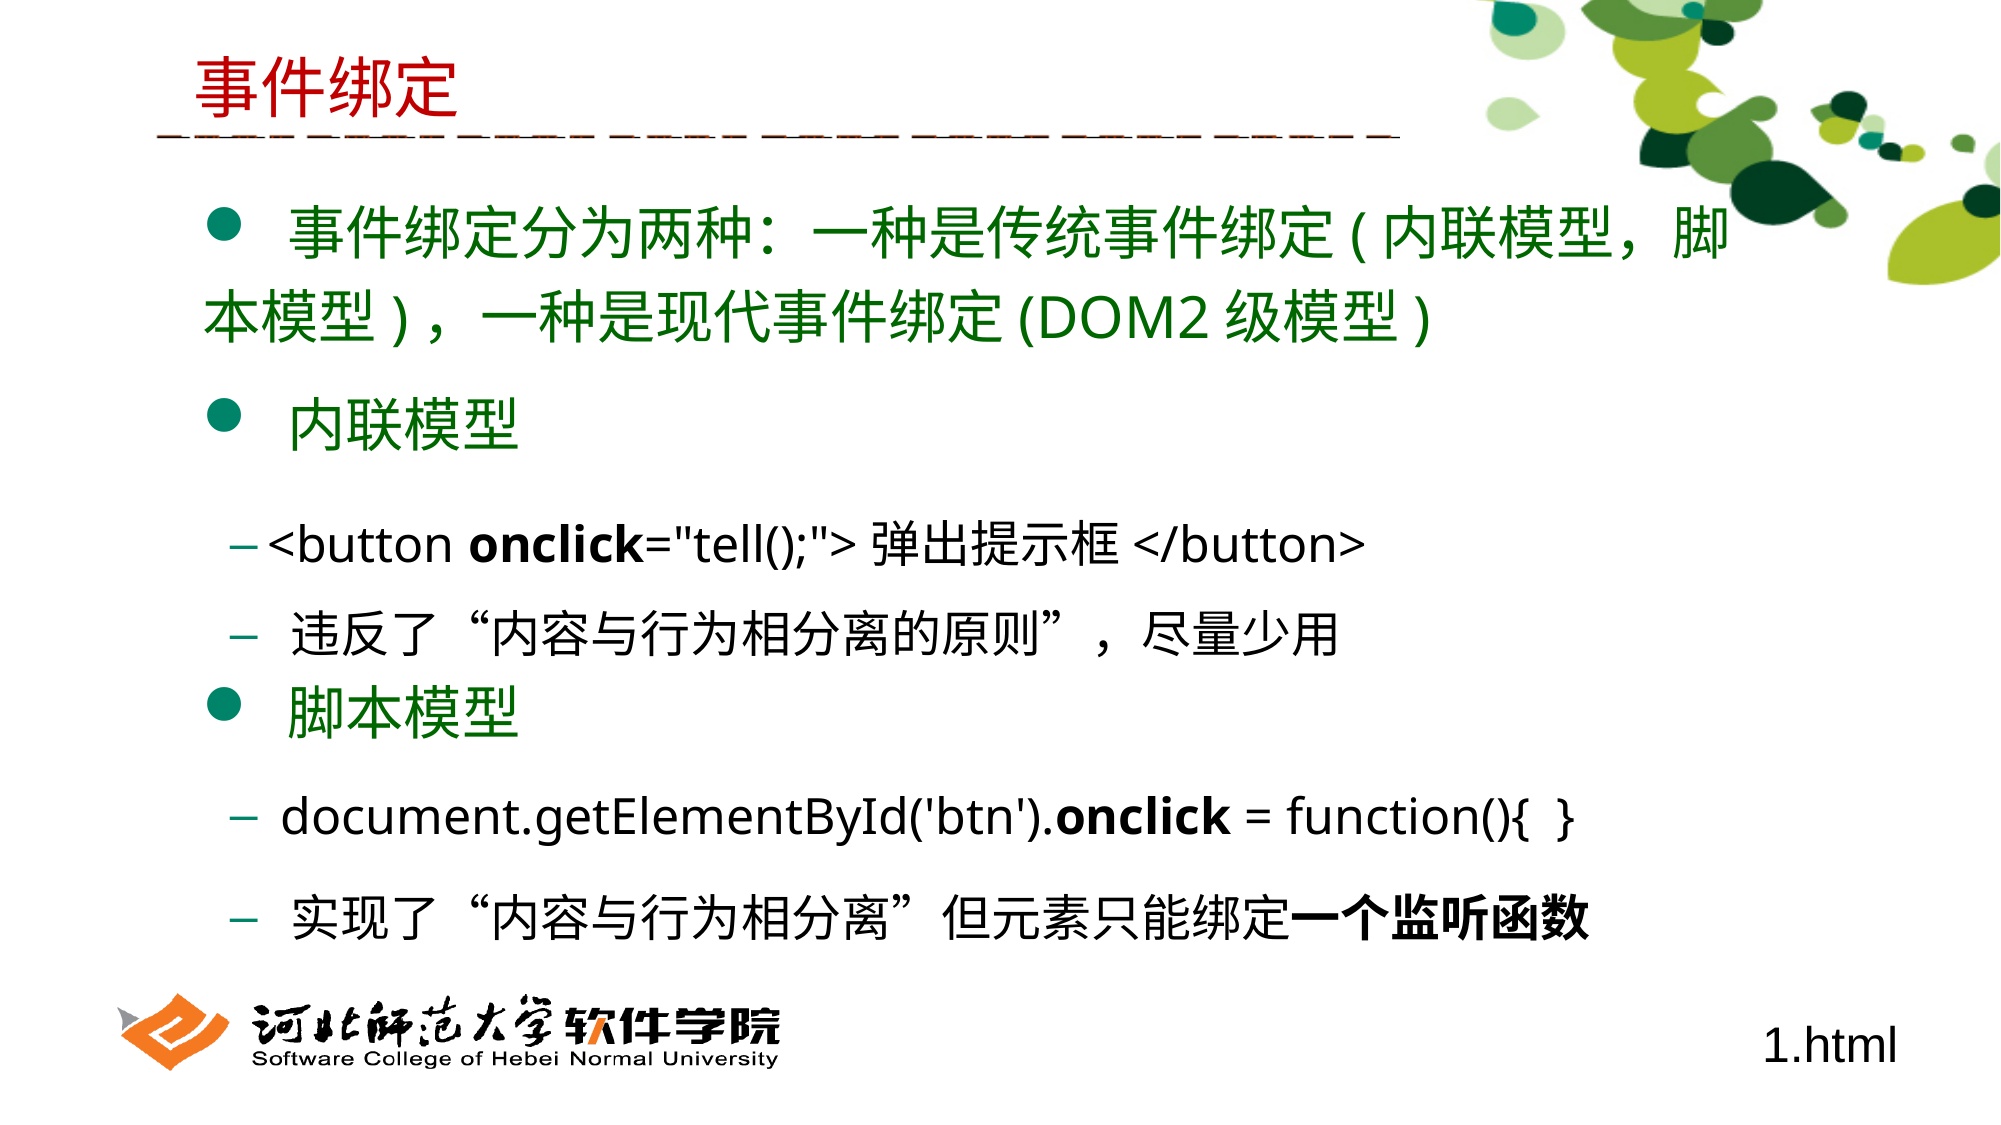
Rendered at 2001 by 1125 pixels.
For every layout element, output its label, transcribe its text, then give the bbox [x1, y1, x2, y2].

list 事件绑定分为两种：一种是传统事件绑定(内联模型，脚本模型)，一种是现代事件绑定(DOM2级模型) 内联模型 <button onclick="tell();">弹出提示框</button> 违反了“内容与行为相分离的原则”，尽量少用 脚本模型 document.getElementById('btn').onclick = function(){ } 实现了“内容与行为相分离”但元素只能绑定一个监听函数 [187, 175, 1782, 983]
list 事件绑定 [178, 38, 1523, 120]
text_box 1.html [1742, 1002, 1919, 1083]
picture [0, 0, 2001, 1125]
